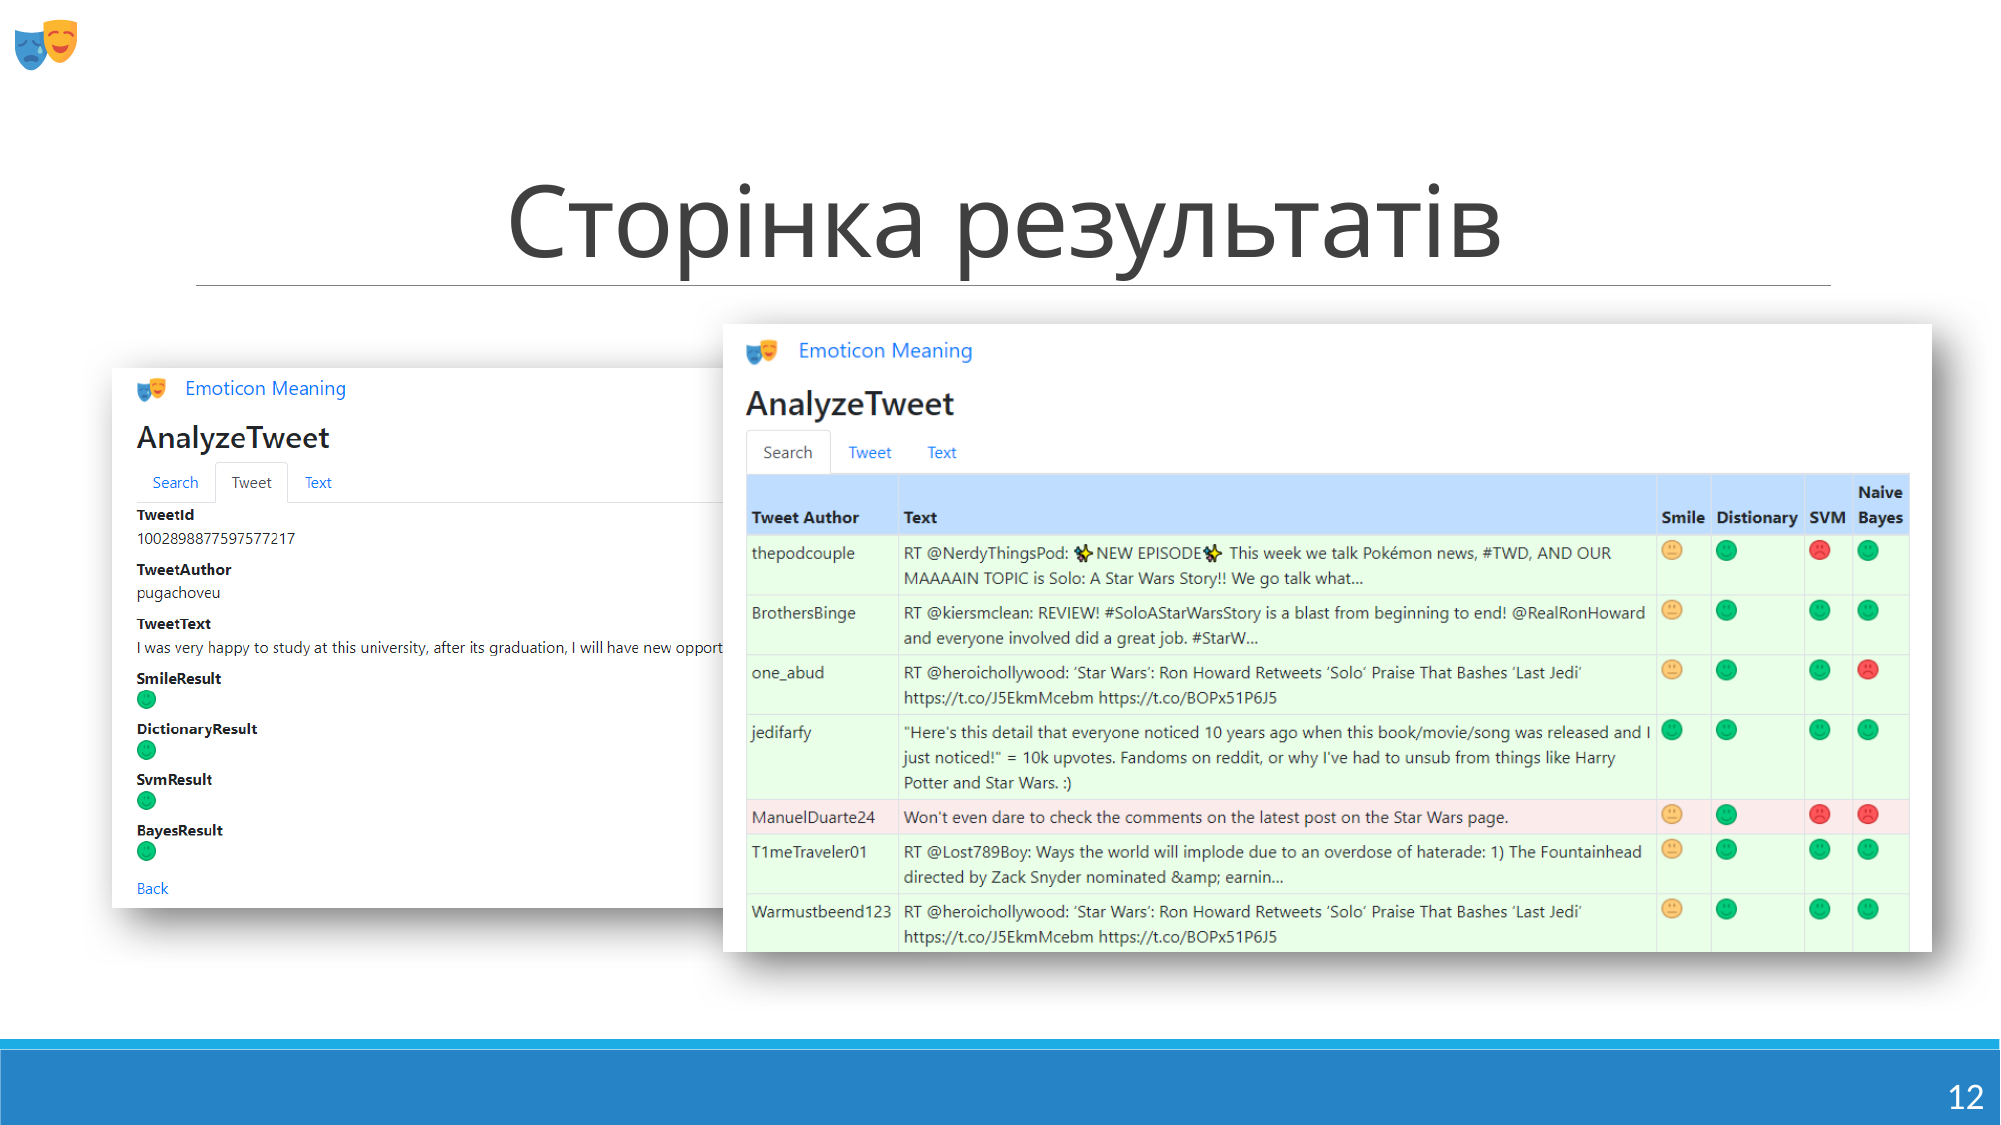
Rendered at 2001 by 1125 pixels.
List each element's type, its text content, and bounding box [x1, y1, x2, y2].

picture [111, 323, 1932, 953]
picture [13, 12, 79, 78]
text_box 12 [1931, 1064, 2000, 1125]
title Сторінка результатів [180, 47, 1830, 285]
